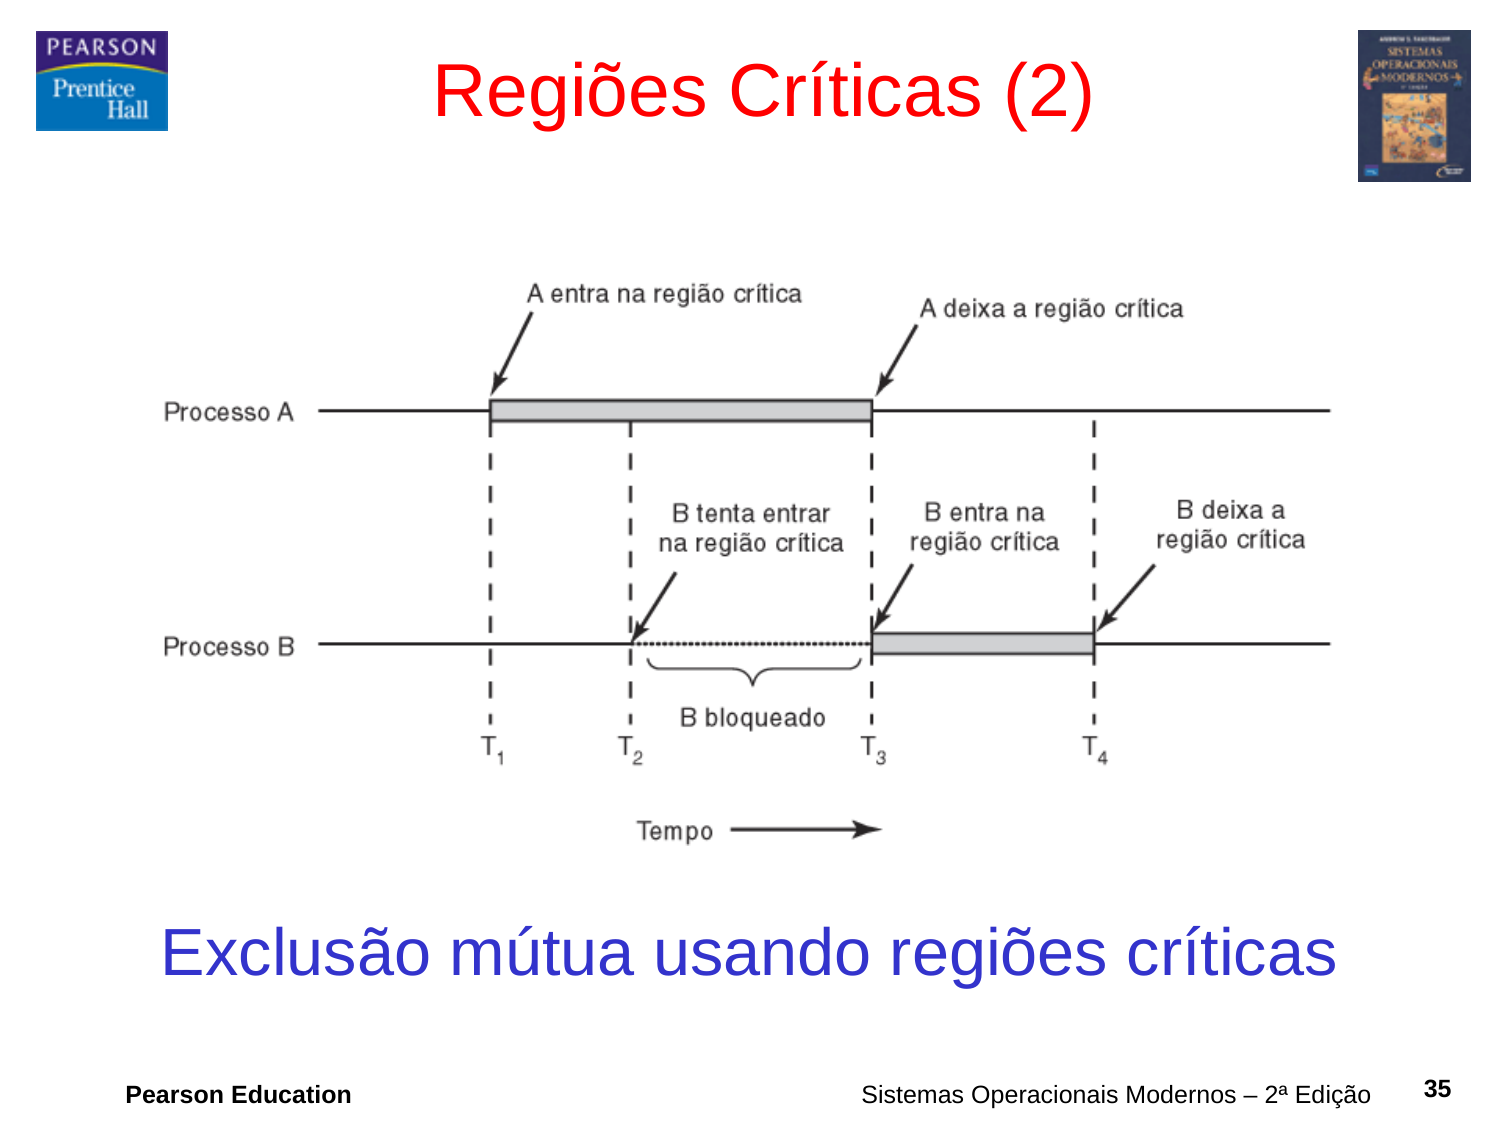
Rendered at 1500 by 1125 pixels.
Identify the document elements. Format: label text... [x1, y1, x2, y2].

picture [1358, 30, 1471, 182]
title Regiões Críticas (2) [126, 34, 1402, 222]
picture [36, 31, 168, 131]
list Exclusão mútua usando regiões críticas [112, 901, 1388, 1000]
slide_number 35 [1385, 1064, 1467, 1125]
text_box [162, 278, 1338, 847]
